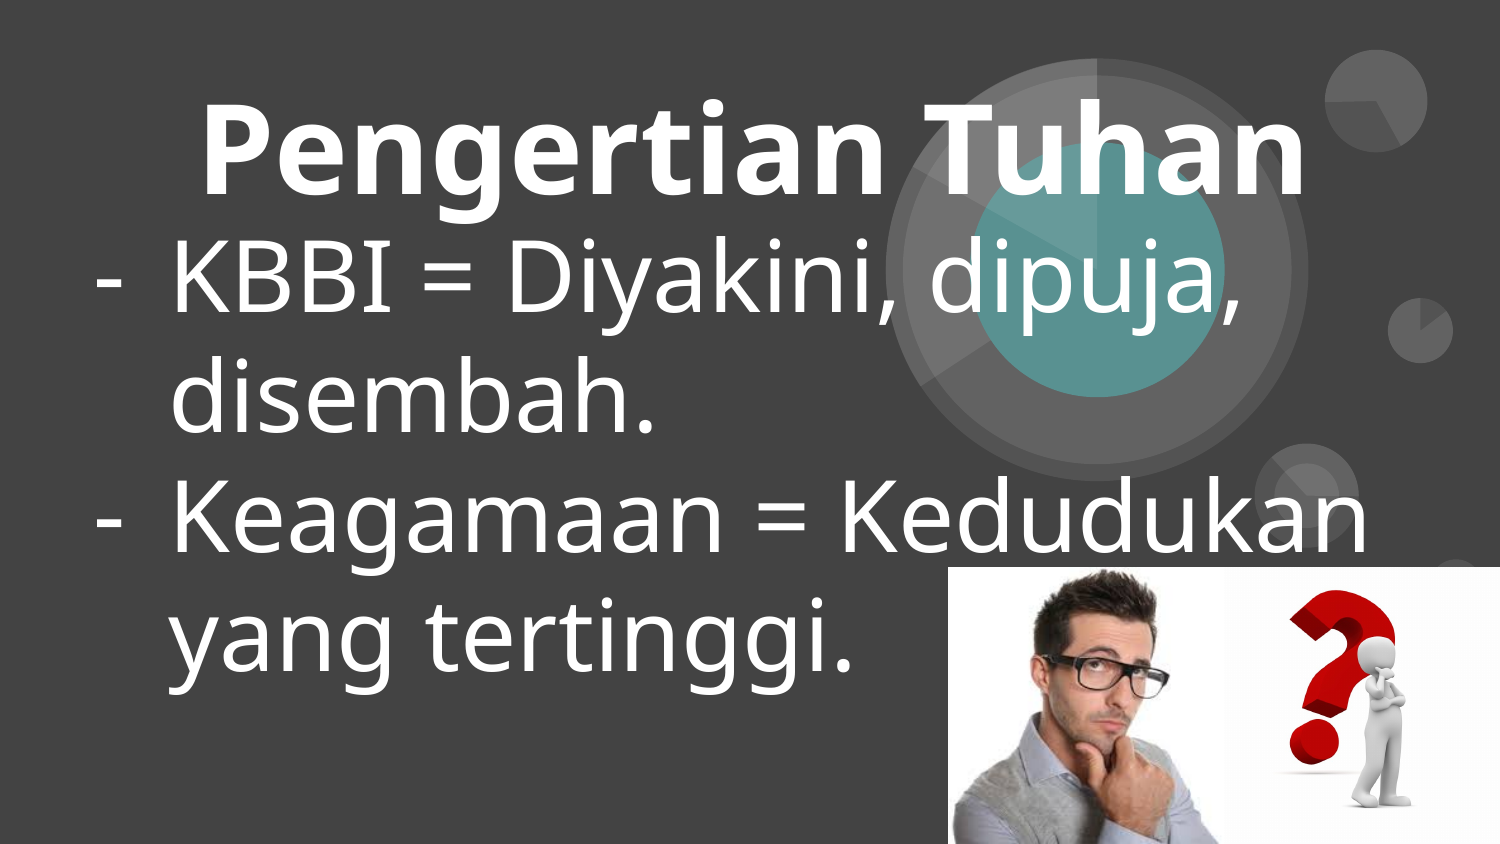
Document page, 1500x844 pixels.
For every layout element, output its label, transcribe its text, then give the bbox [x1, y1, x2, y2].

title Pengertian Tuhan [51, 0, 1449, 289]
picture [947, 567, 1500, 844]
subtitle KBBI = Diyakini, dipuja, disembah. Keagamaan = Kedudukan yang tertinggi. [78, 107, 1477, 778]
